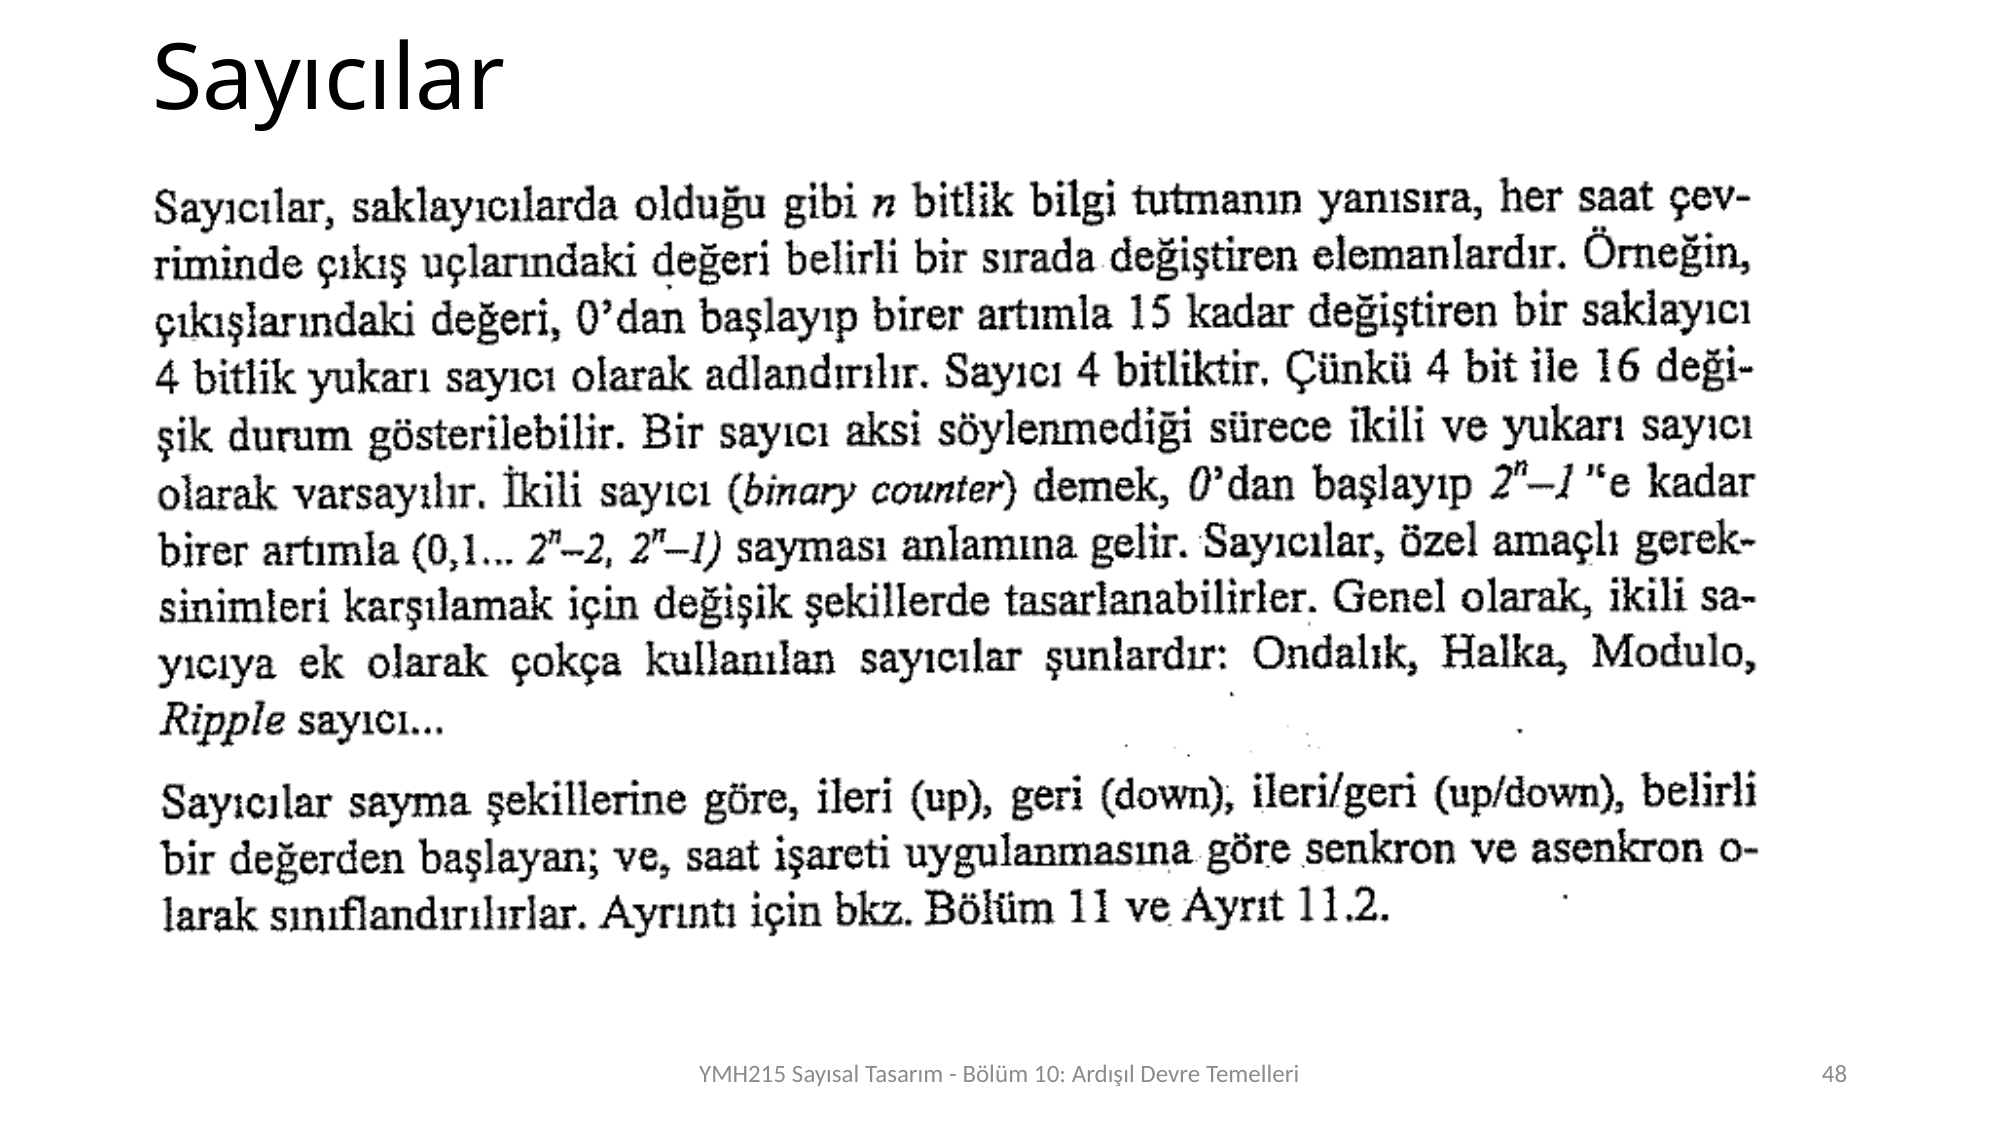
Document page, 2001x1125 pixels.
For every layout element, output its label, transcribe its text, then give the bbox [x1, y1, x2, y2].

picture [137, 170, 1770, 948]
title Sayıcılar [137, 0, 1863, 160]
footer YMH215 Sayısal Tasarım - Bölüm 10: Ardışıl Devre Temelleri [662, 1042, 1338, 1103]
slide_number 48 [1412, 1042, 1863, 1103]
